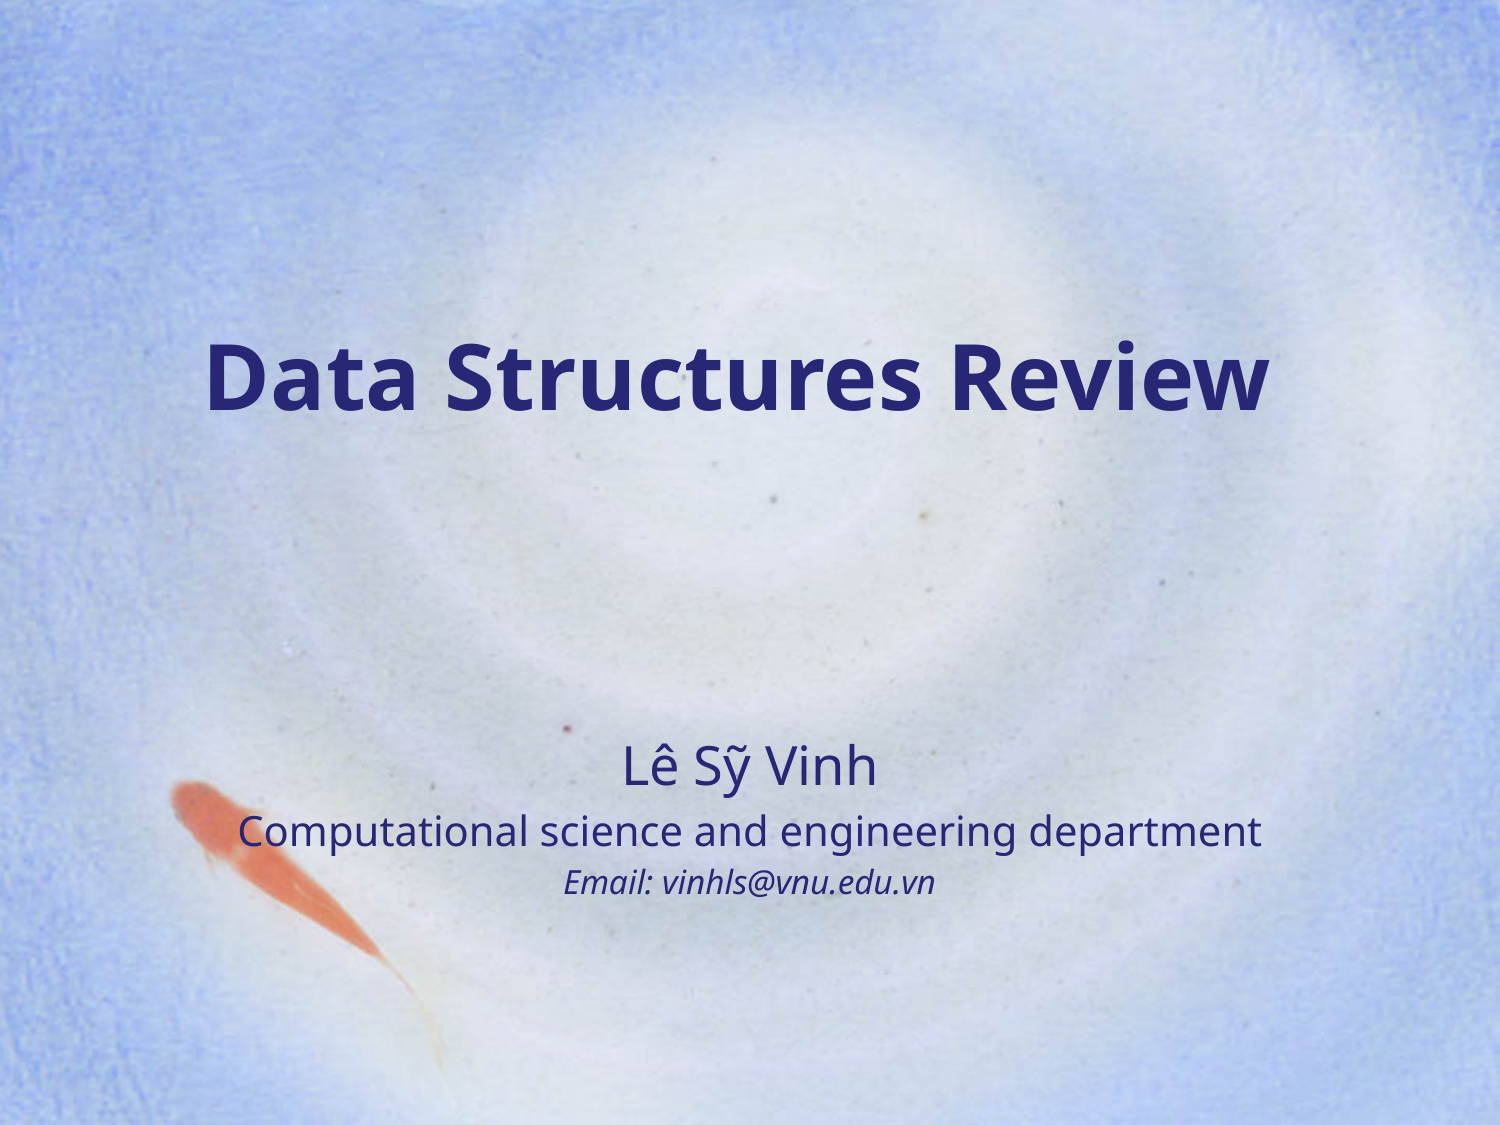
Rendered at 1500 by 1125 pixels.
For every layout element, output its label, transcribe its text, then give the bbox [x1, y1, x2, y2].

picture [0, 0, 1500, 1125]
text_box Lê Sỹ Vinh Computational science and engineering department Email: vinhls@vnu.edu.vn [149, 723, 1350, 1012]
title Data Structures Review [137, 280, 1338, 468]
